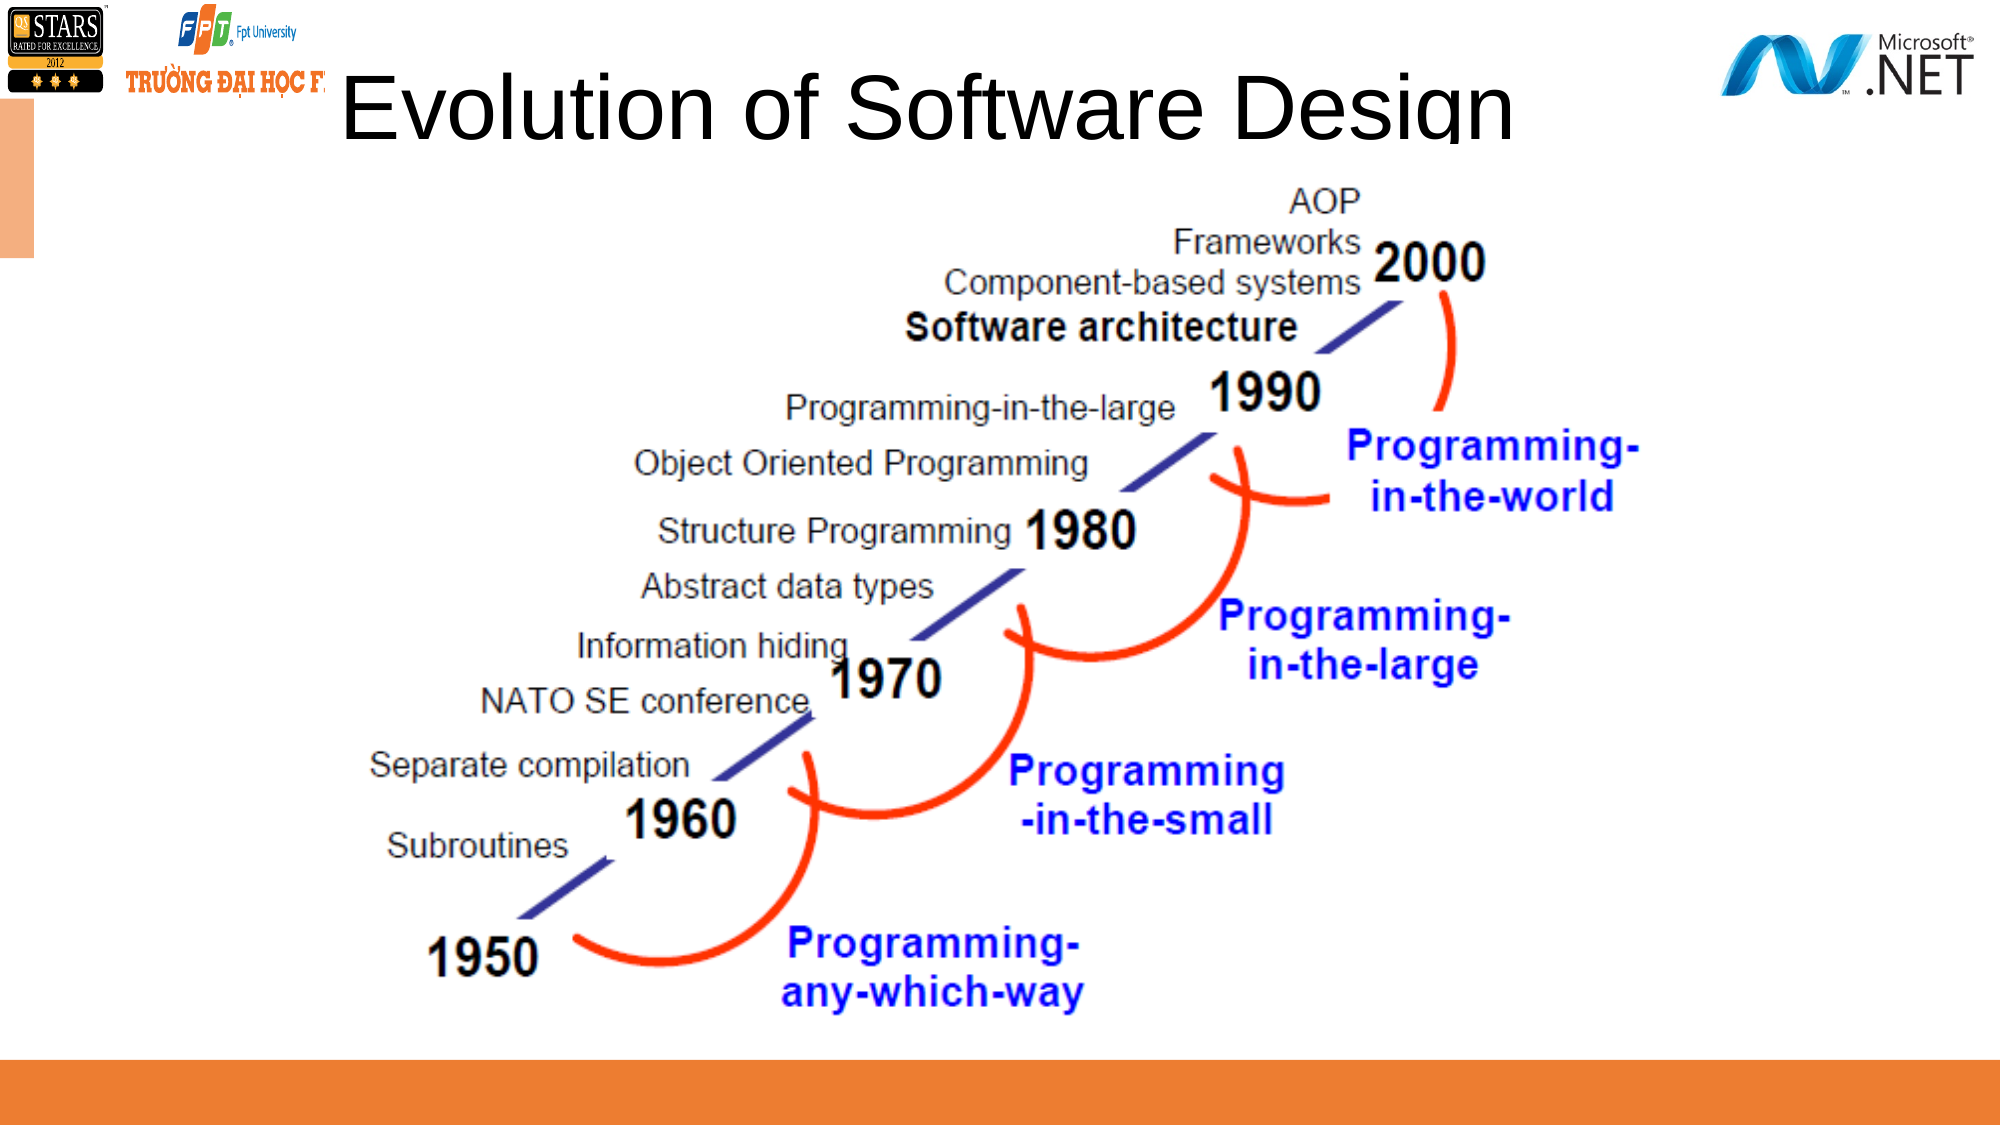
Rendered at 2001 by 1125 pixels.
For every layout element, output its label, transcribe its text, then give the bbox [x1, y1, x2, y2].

title Evolution of Software Design [324, 45, 1675, 144]
picture [1685, 0, 2001, 129]
picture [324, 144, 1675, 1058]
